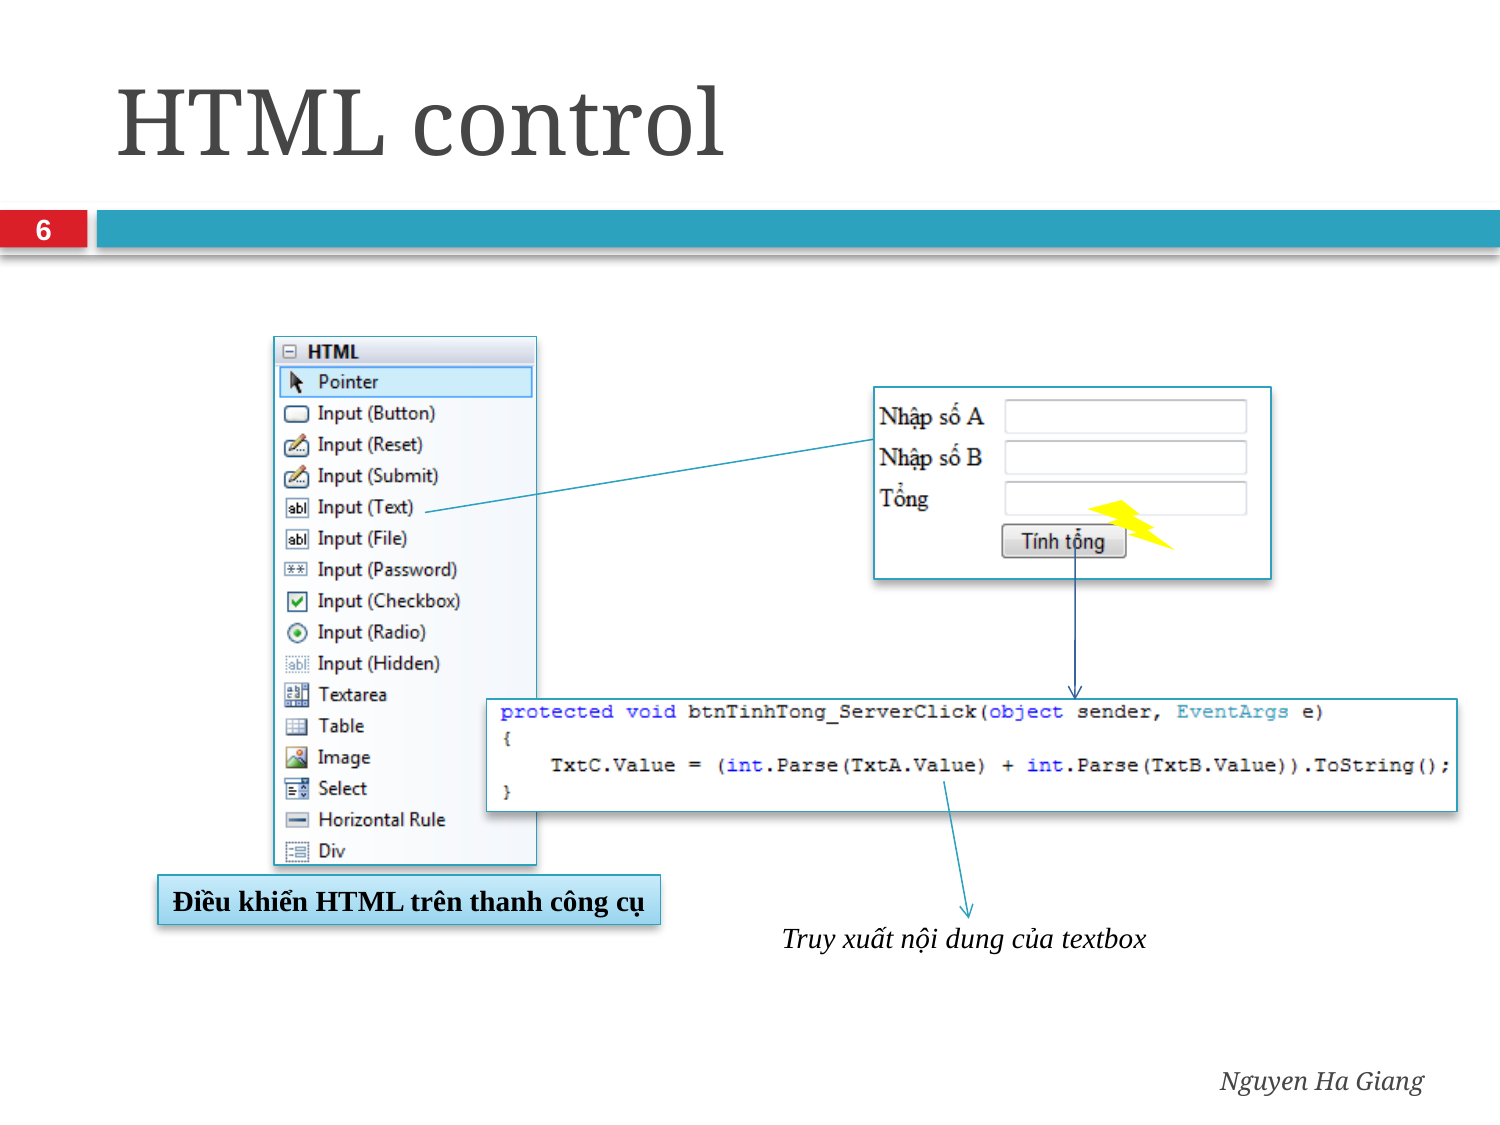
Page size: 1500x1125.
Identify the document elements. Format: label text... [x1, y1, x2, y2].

title HTML control [100, 37, 1438, 200]
footer Nguyen Ha Giang [549, 1052, 1440, 1113]
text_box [874, 387, 1271, 579]
text_box Điều khiển HTML trên thanh công cụ [157, 874, 661, 925]
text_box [765, 781, 1163, 964]
picture [274, 337, 1457, 865]
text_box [424, 412, 868, 513]
slide_number 6 [0, 208, 88, 249]
